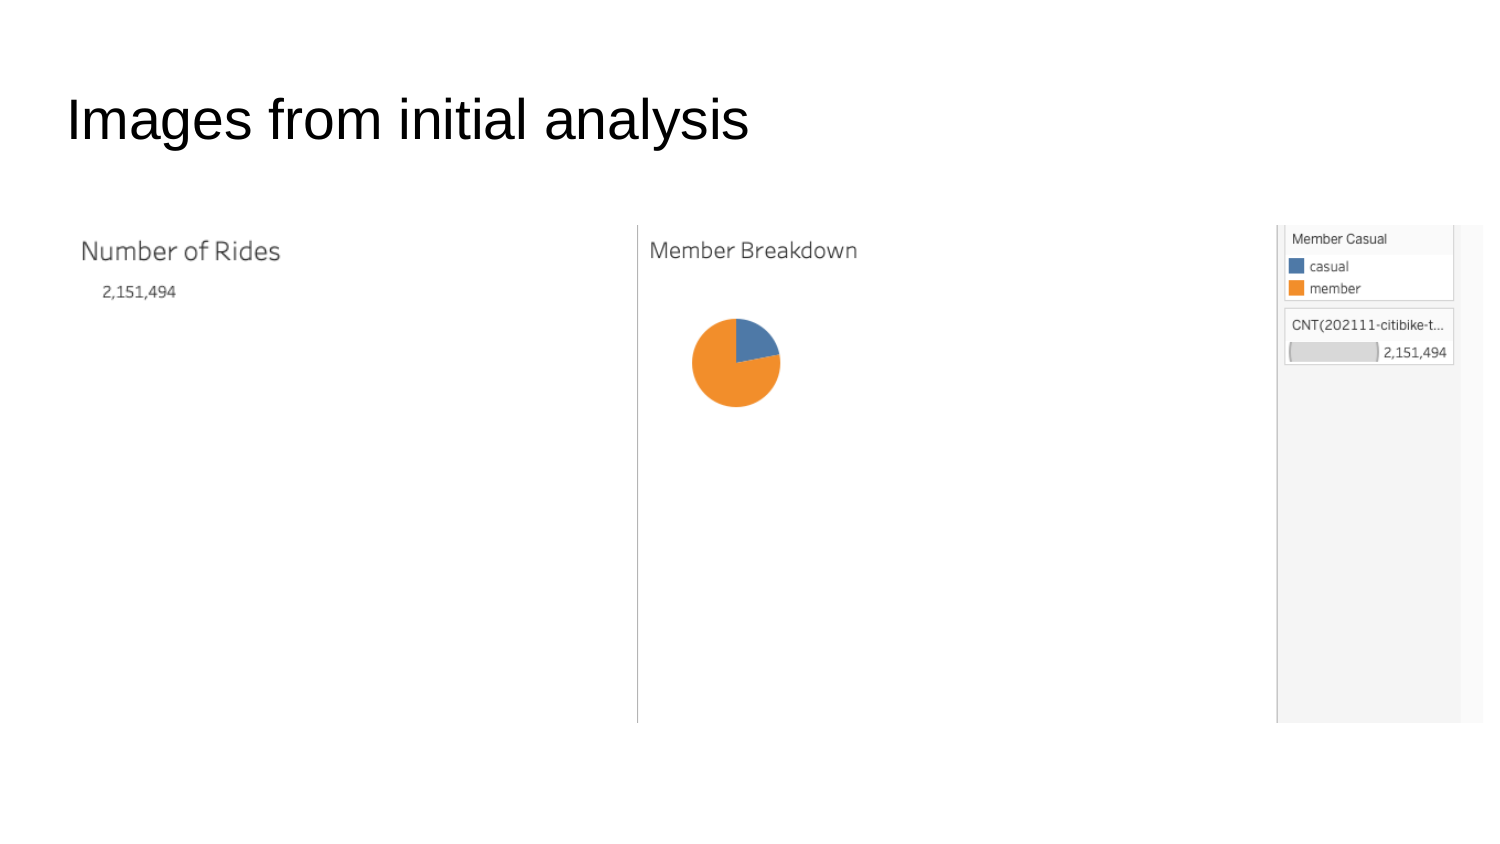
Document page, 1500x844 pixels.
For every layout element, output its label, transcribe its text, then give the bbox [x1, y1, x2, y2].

picture [74, 203, 1484, 765]
title Images from initial analysis [51, 72, 1449, 167]
